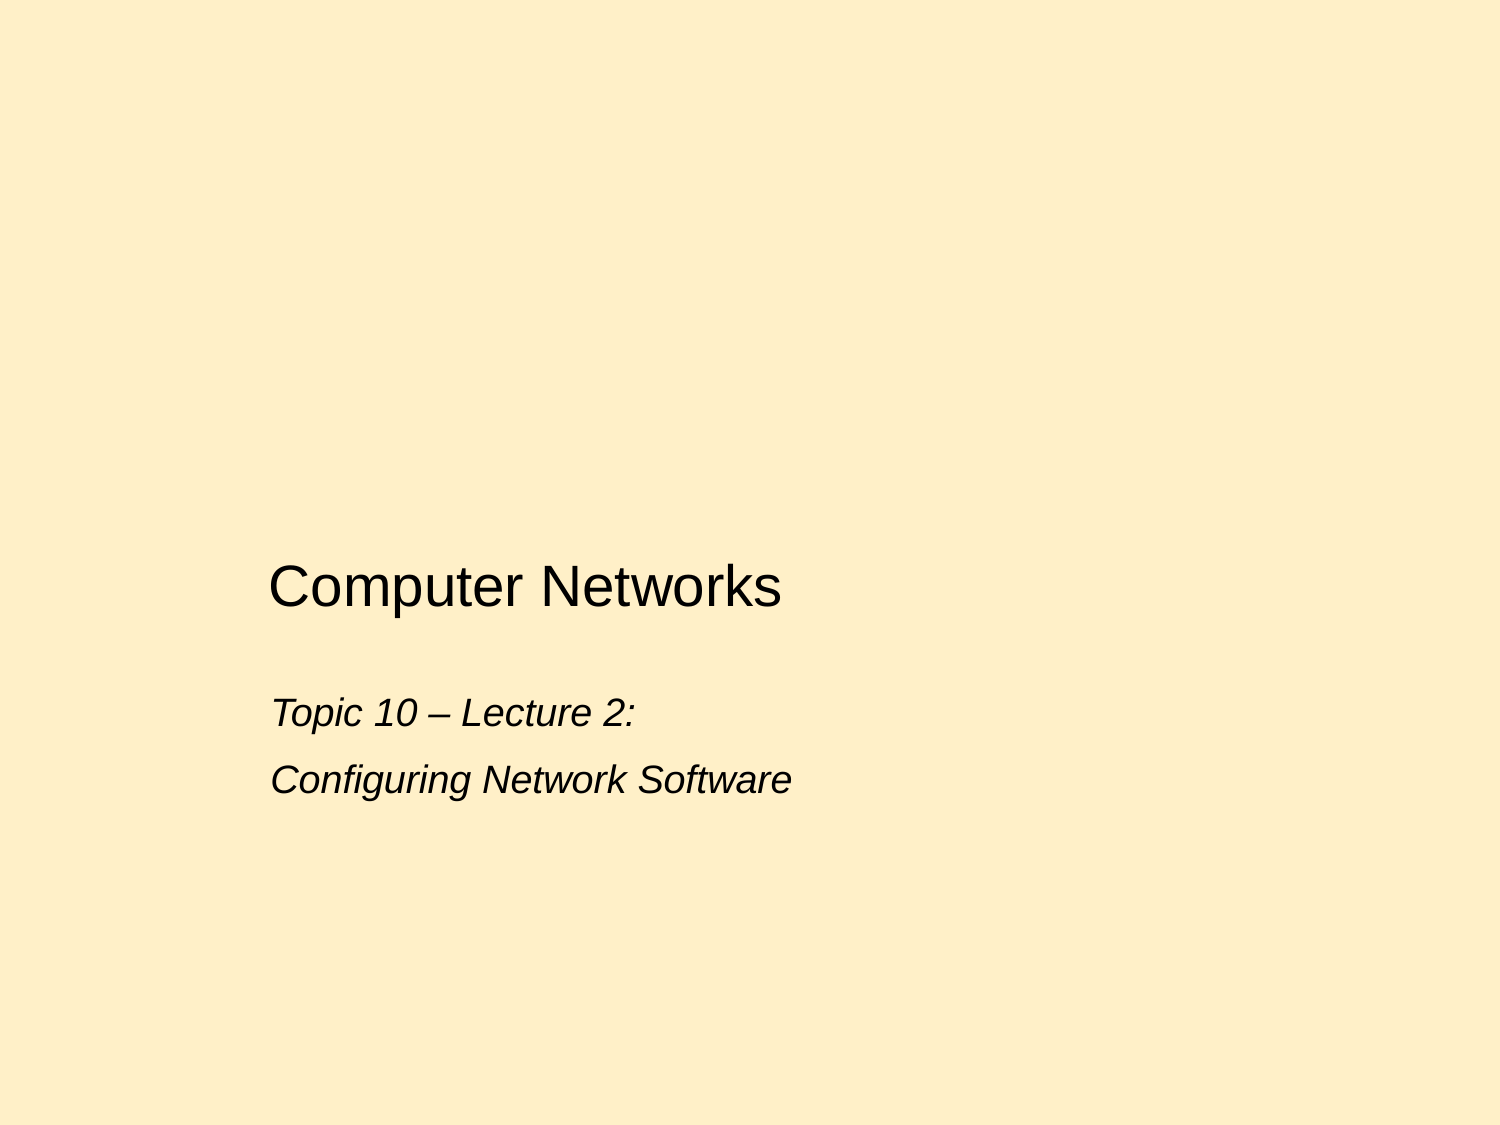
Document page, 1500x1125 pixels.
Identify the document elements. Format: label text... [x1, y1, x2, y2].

text_box Computer Networks Topic 10 – Lecture 2: Configuring Network Software [266, 545, 799, 802]
